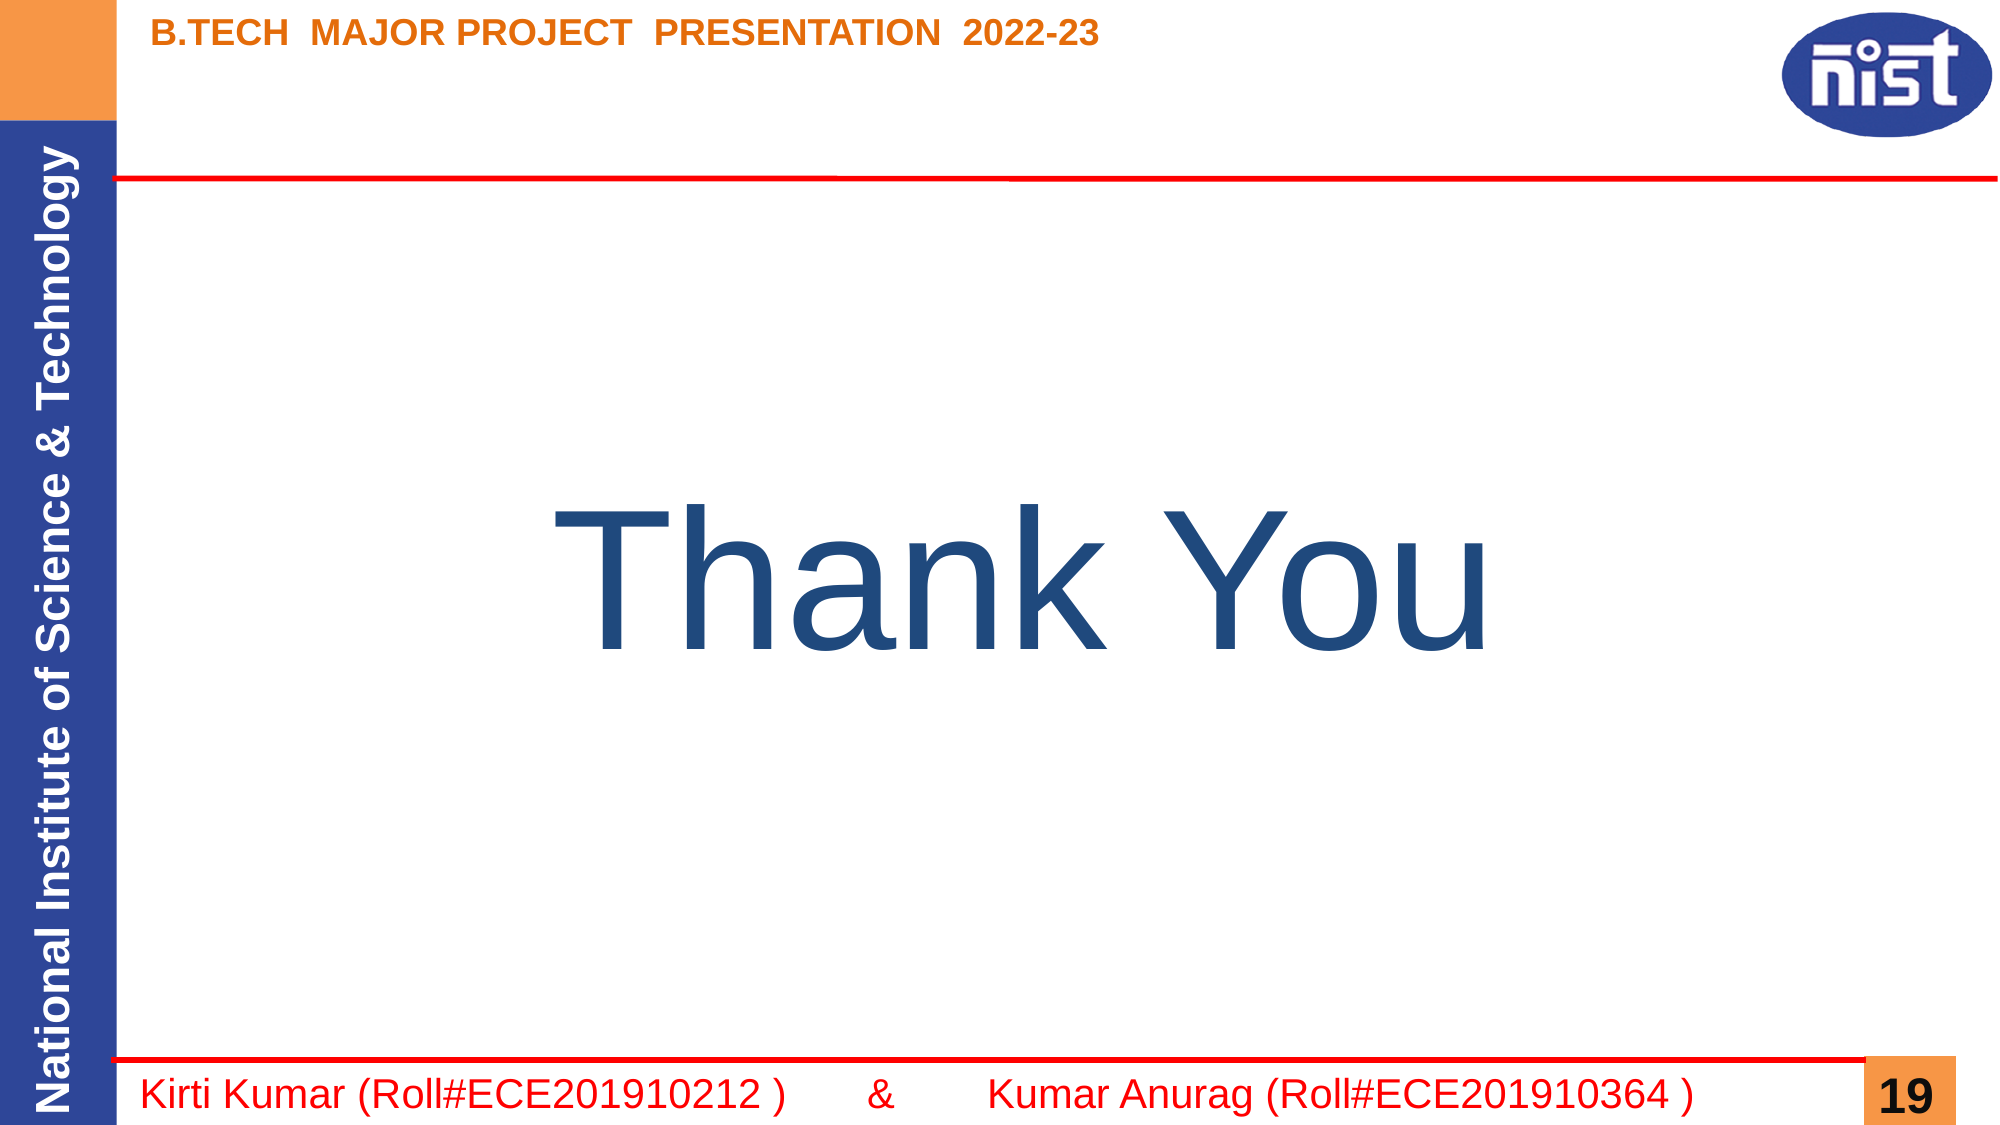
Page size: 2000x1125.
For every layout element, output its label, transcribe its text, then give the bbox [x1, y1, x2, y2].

picture [1775, 6, 2000, 150]
title Thank You [487, 441, 1513, 683]
